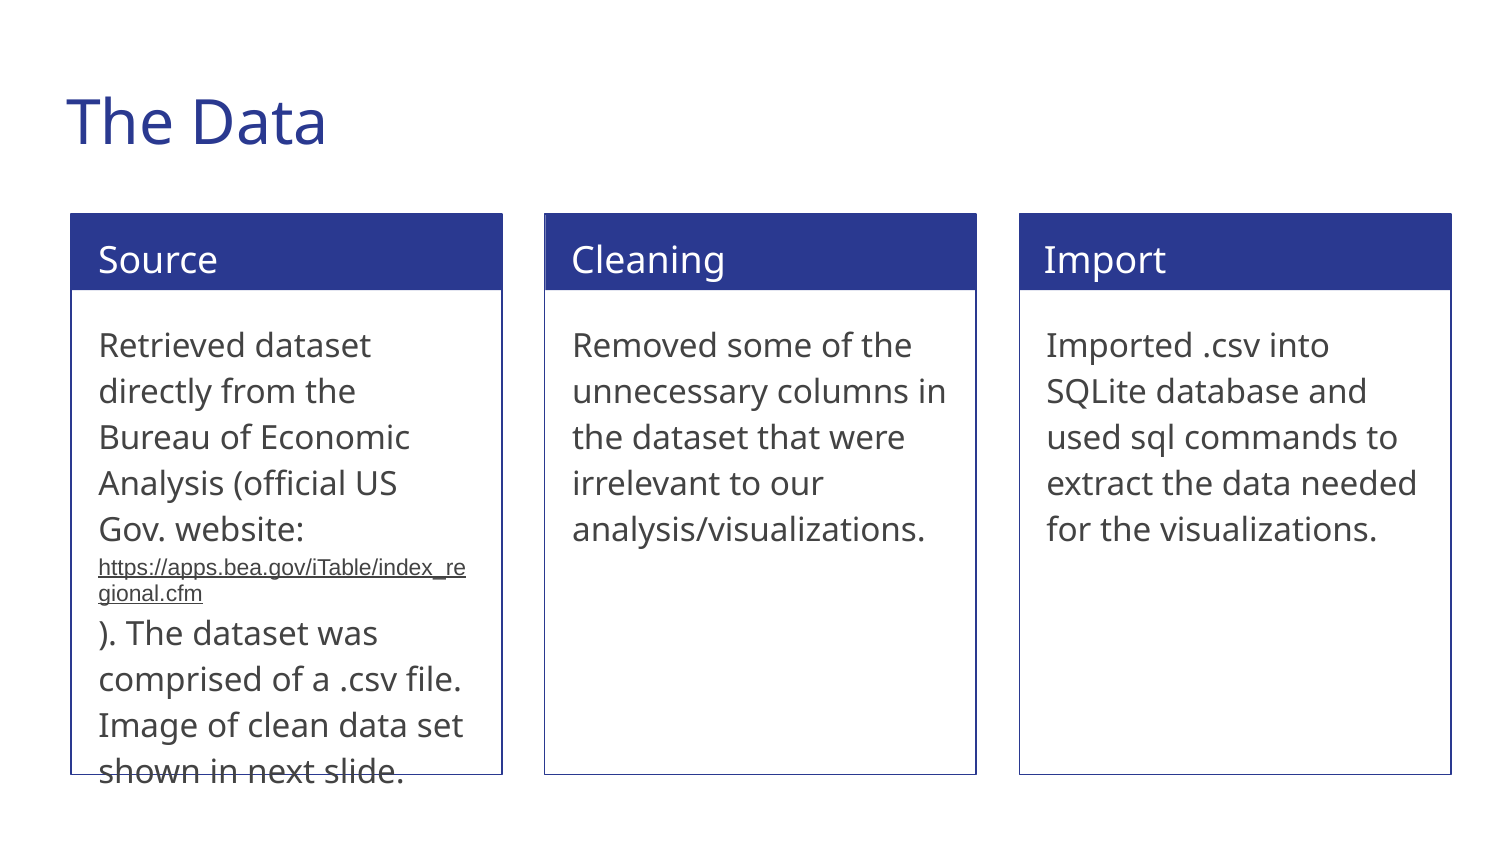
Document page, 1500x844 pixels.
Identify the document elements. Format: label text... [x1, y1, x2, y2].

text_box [1018, 213, 1452, 775]
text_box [544, 213, 977, 775]
title The Data [51, 67, 1449, 167]
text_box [70, 213, 503, 775]
